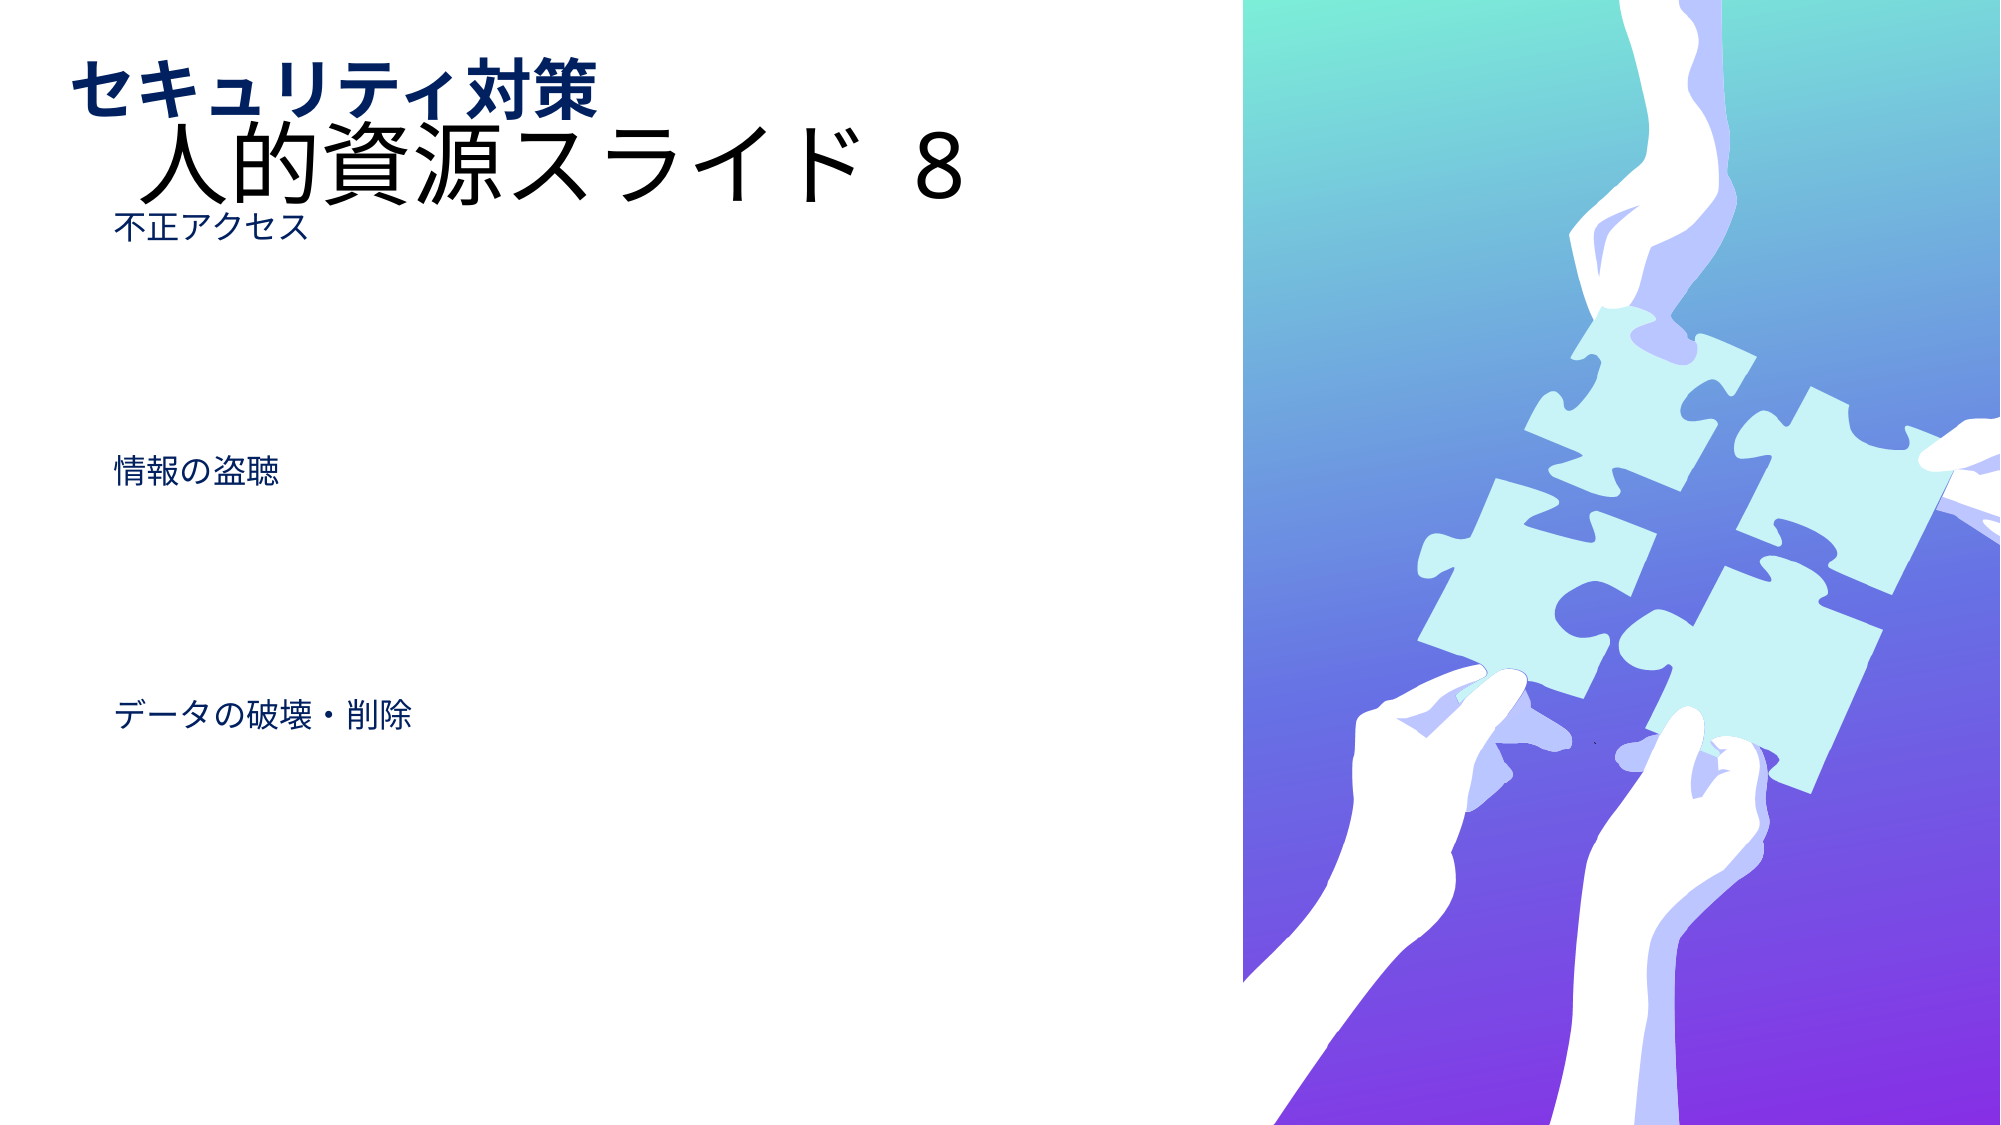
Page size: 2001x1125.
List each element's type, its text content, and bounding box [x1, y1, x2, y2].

text_box セキュリティ対策 [69, 44, 1148, 159]
text_box データの破壊・削除 [113, 693, 694, 734]
picture [1238, 0, 2000, 1125]
title 人的資源スライド 8 [137, 59, 1238, 278]
text_box 情報の盗聴 [113, 450, 694, 491]
text_box 不正アクセス [113, 206, 694, 247]
